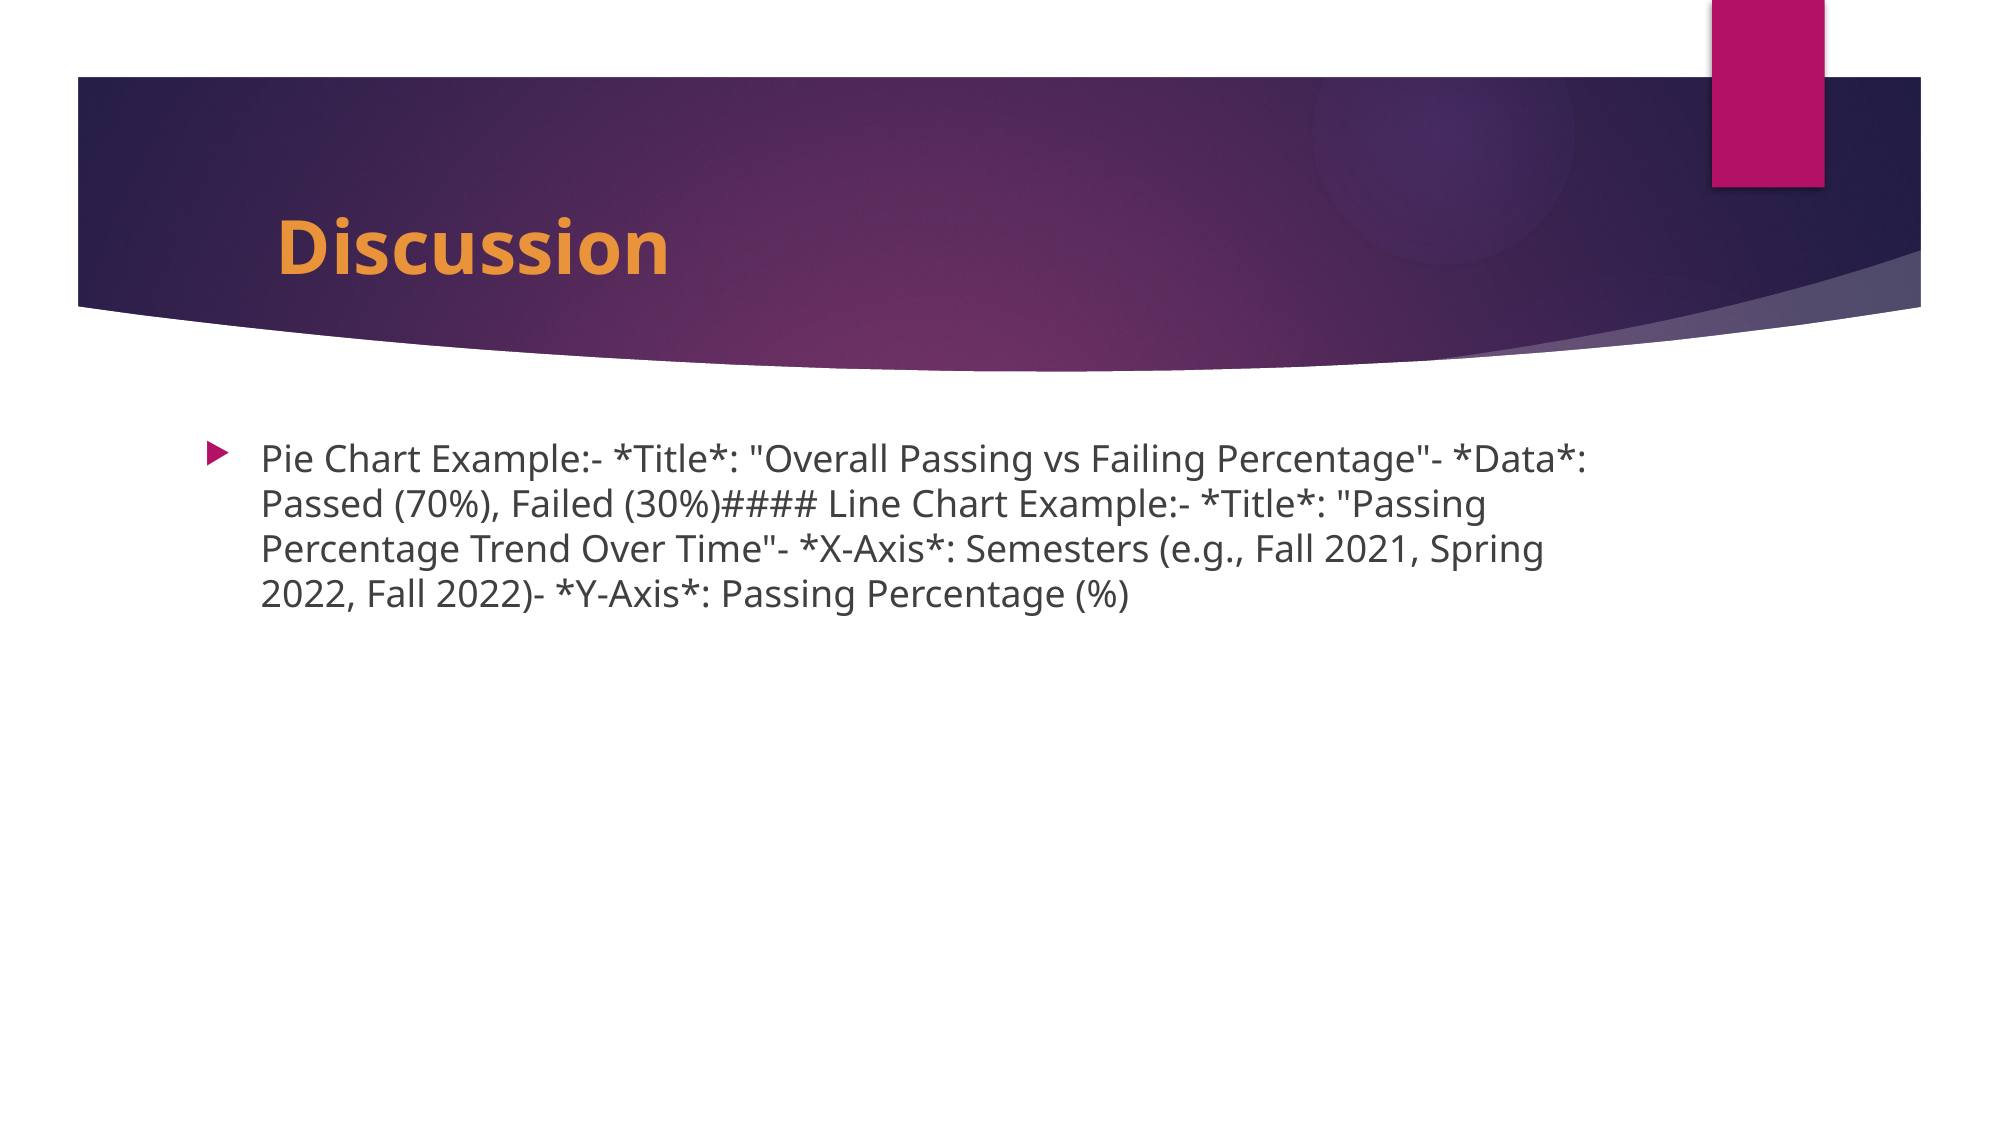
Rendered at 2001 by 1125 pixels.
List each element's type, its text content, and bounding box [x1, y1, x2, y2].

title Discussion [260, 212, 1627, 276]
list Pie Chart Example:- *Title*: "Overall Passing vs Failing Percentage"- *Data*: Passed (70%), Failed (30%)#### Line Chart Example:- *Title*: "Passing Percentage Trend Over Time"- *X-Axis*: Semesters (e.g., Fall 2021, Spring 2022, Fall 2022)- *Y-Axis*: Passing Percentage (%) [189, 427, 1638, 988]
